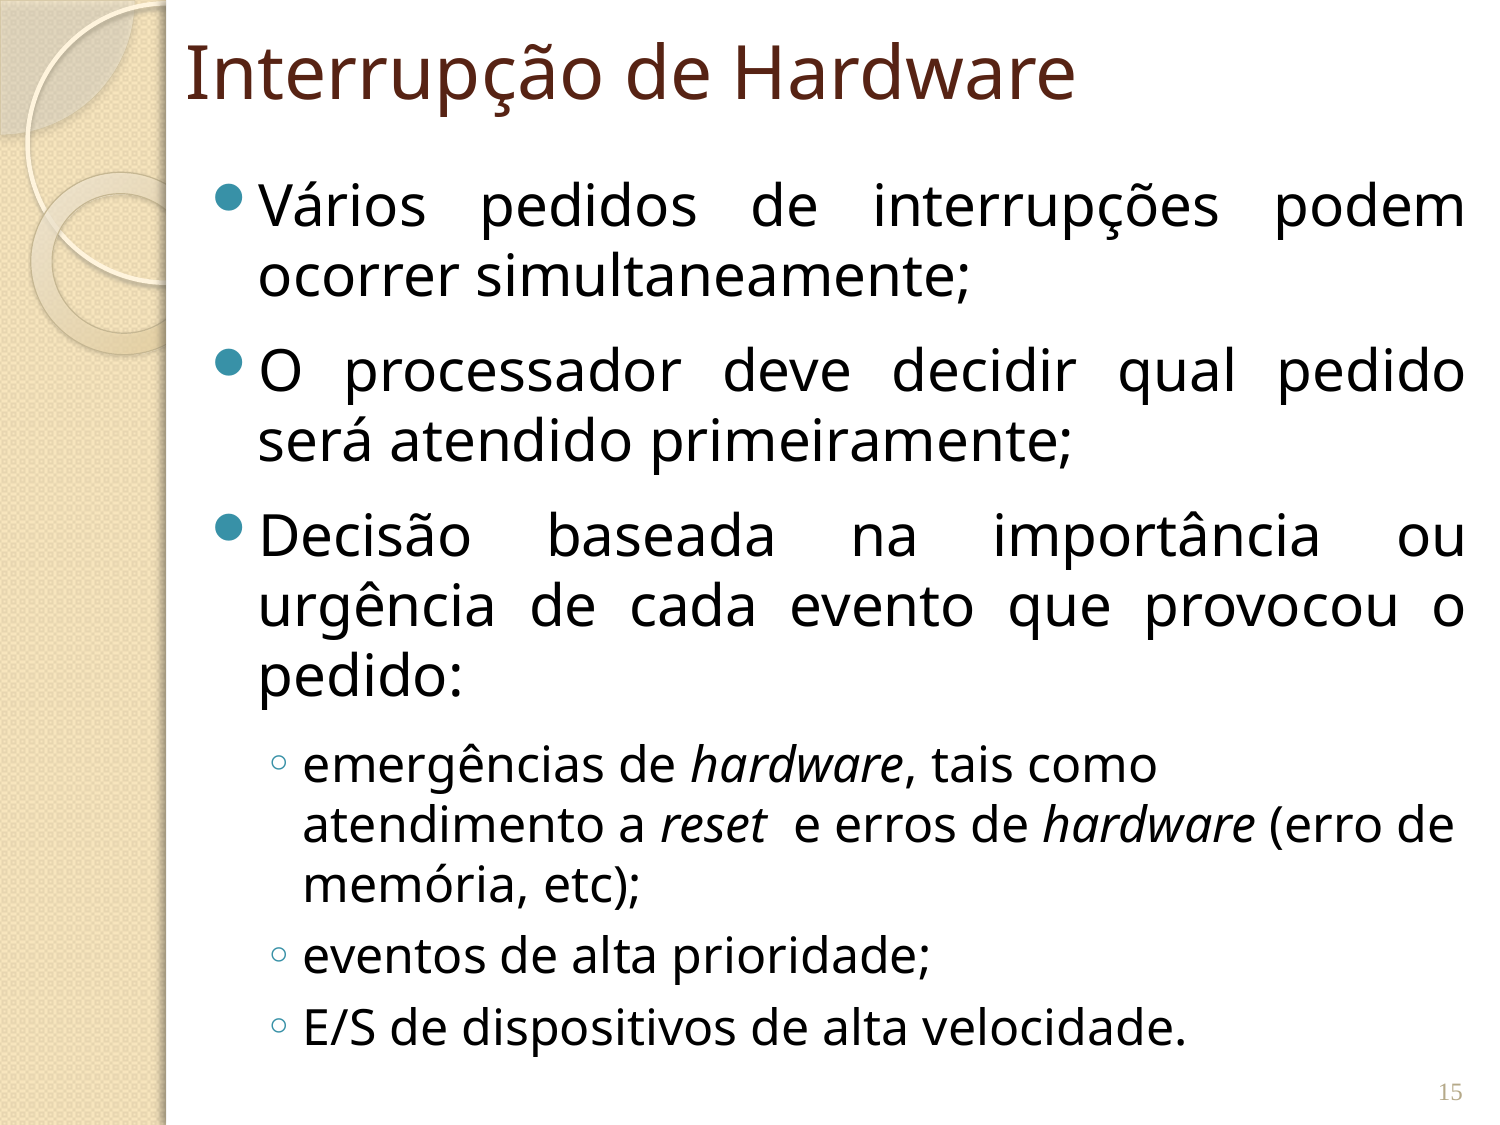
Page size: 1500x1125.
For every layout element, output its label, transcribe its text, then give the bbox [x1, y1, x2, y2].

list Vários pedidos de interrupções podem ocorrer simultaneamente; O processador deve decidir qual pedido será atendido primeiramente; Decisão baseada na importância ou urgência de cada evento que provocou o pedido: emergências de hardware, tais como atendimento a reset e erros de hardware (erro de memória, etc); eventos de alta prioridade; E/S de dispositivos de alta velocidade. [183, 160, 1483, 1083]
slide_number 15 [1413, 1034, 1488, 1113]
title Interrupção de Hardware [171, 0, 1402, 140]
